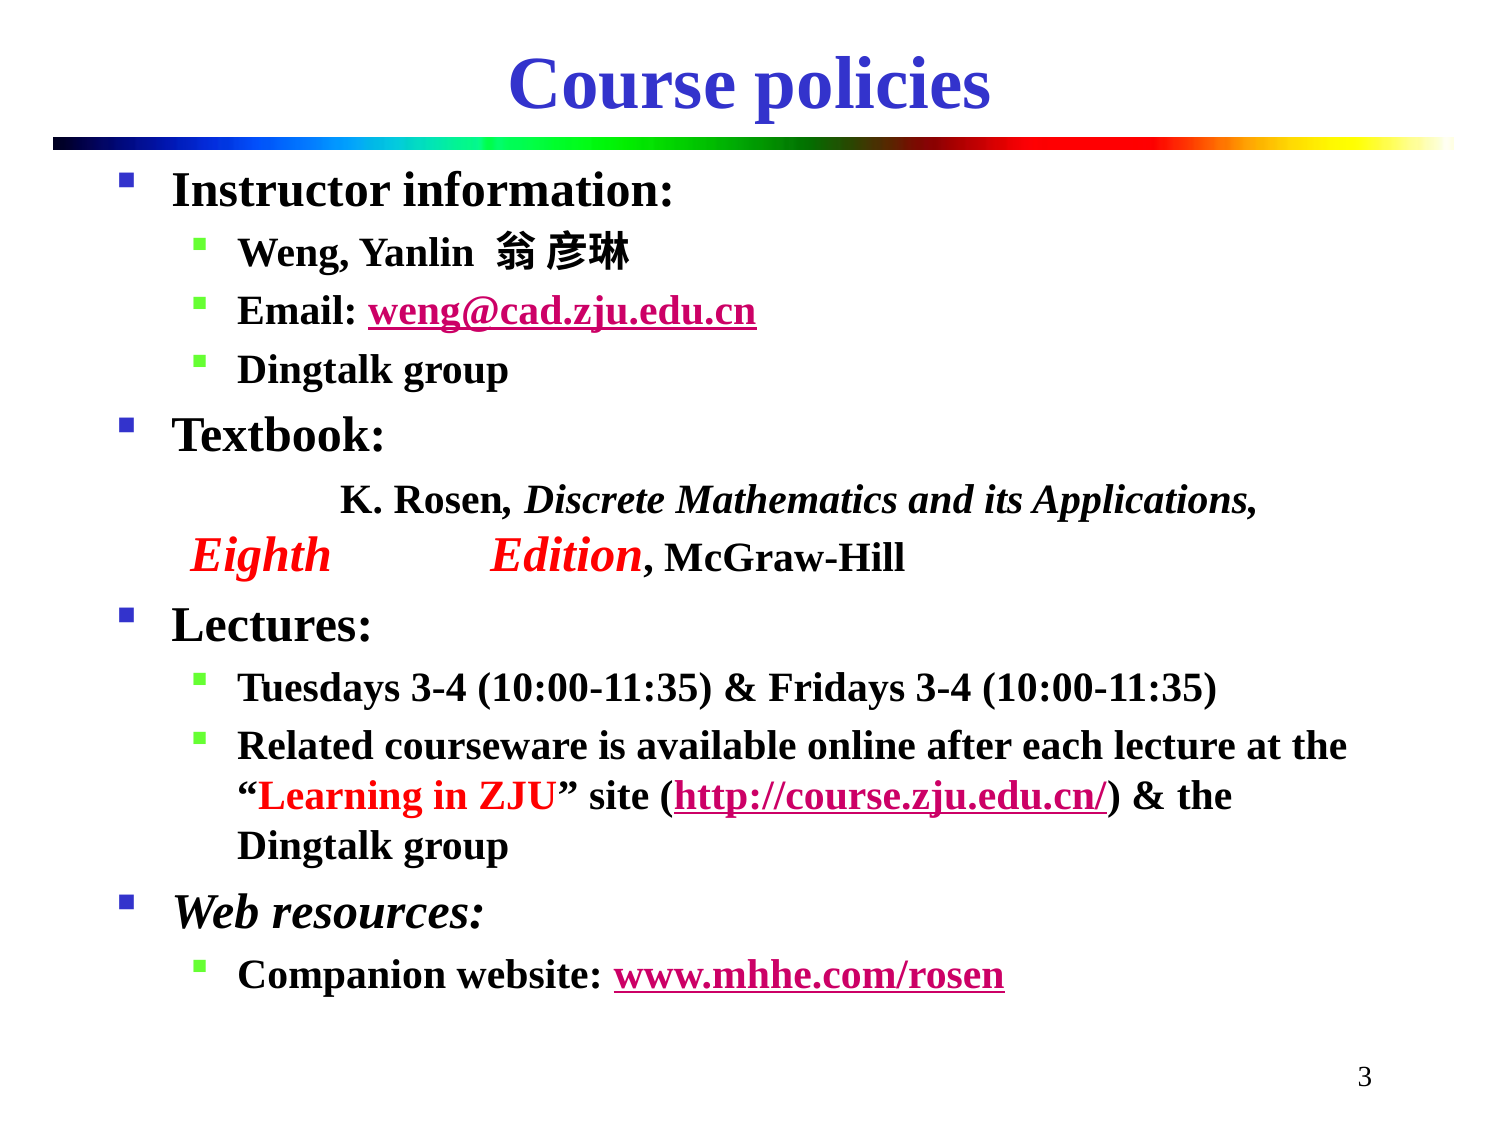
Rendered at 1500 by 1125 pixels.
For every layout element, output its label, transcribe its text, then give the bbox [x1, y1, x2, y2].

picture [53, 137, 351, 150]
picture [379, 137, 1454, 150]
title Course policies [112, 19, 1388, 138]
list Instructor information: Weng, Yanlin 翁 彦琳 Email: weng@cad.zju.edu.cn Dingtalk group Textbook: K. Rosen, Discrete Mathematics and its Applications, Eighth Edition, McGraw-Hill Lectures: Tuesdays 3-4 (10:00-11:35) & Fridays 3-4 (10:00-11:35) Related courseware is available online after each lecture at the “Learning in ZJU” site (http://course.zju.edu.cn/) & the Dingtalk group Web resources: Companion website: www.mhhe.com/rosen [100, 148, 1388, 1071]
slide_number 3 [1149, 1071, 1388, 1101]
